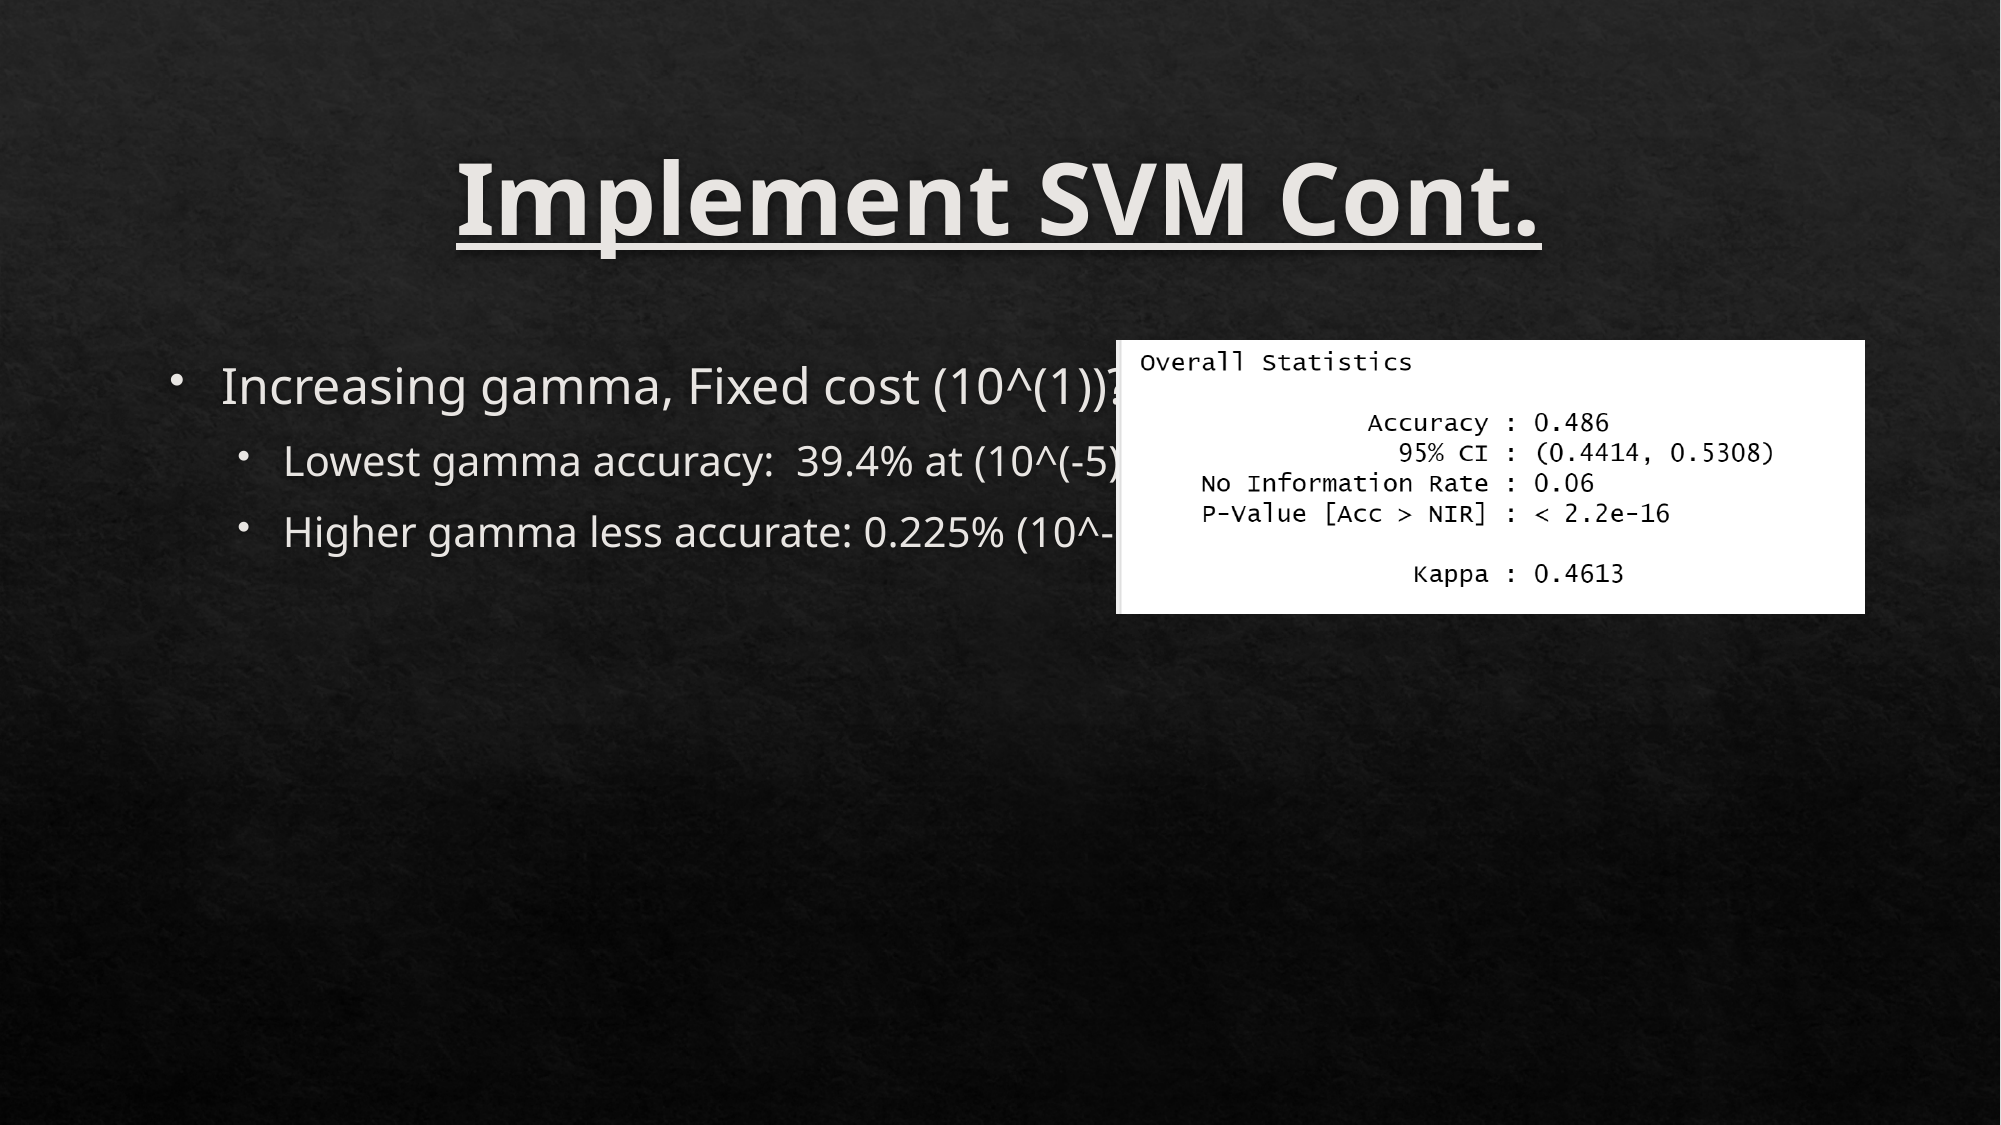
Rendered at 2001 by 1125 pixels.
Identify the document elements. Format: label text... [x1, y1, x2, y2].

title Implement SVM Cont. [149, 99, 1849, 307]
list Increasing gamma, Fixed cost (10^(1))? Lowest gamma accuracy: 39.4% at (10^(-5)) Higher gamma less accurate: 0.225% (10^-2), [149, 340, 1849, 950]
picture [1116, 340, 1866, 615]
